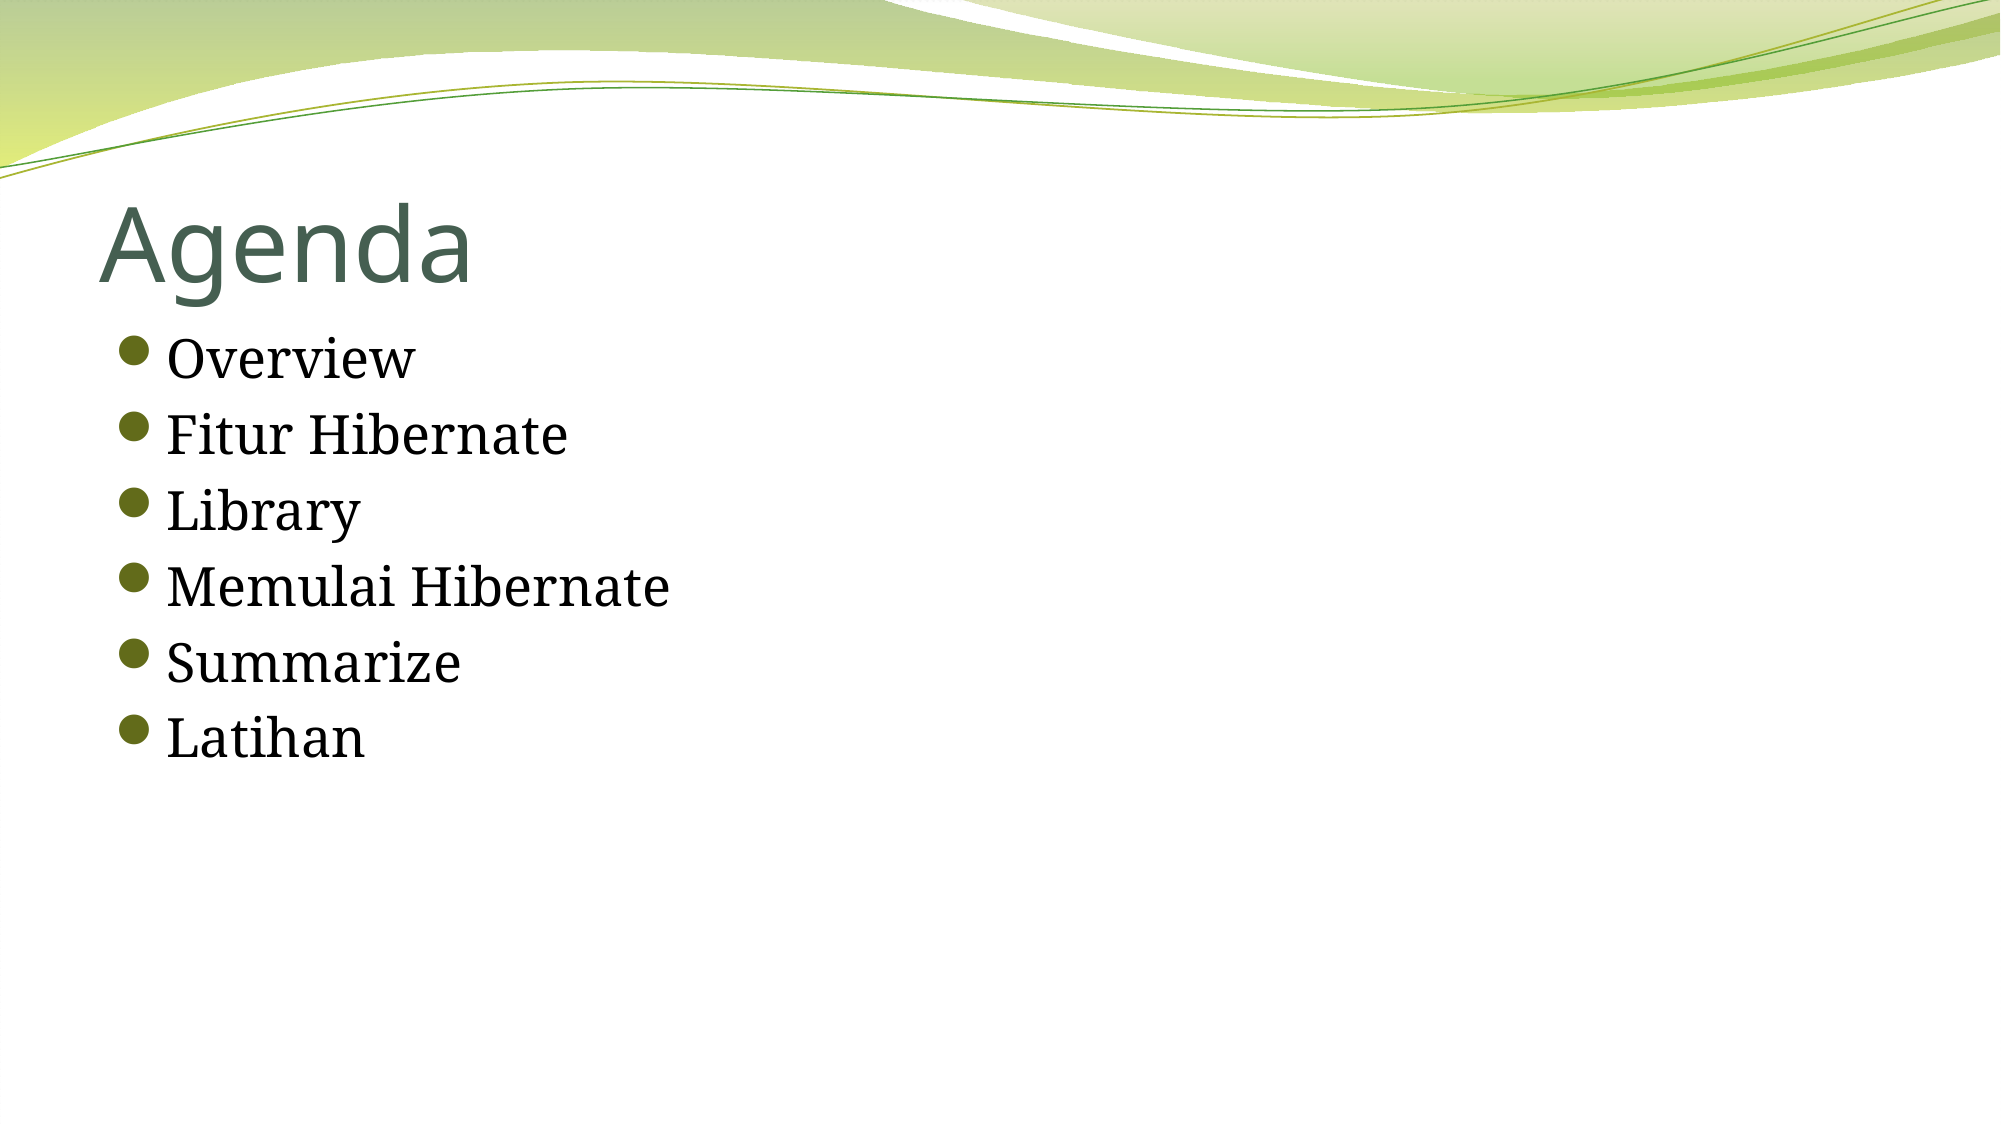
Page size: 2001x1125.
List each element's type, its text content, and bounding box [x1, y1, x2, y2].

title Agenda [99, 115, 1900, 303]
list Overview Fitur Hibernate Library Memulai Hibernate Summarize Latihan [99, 317, 1900, 1038]
